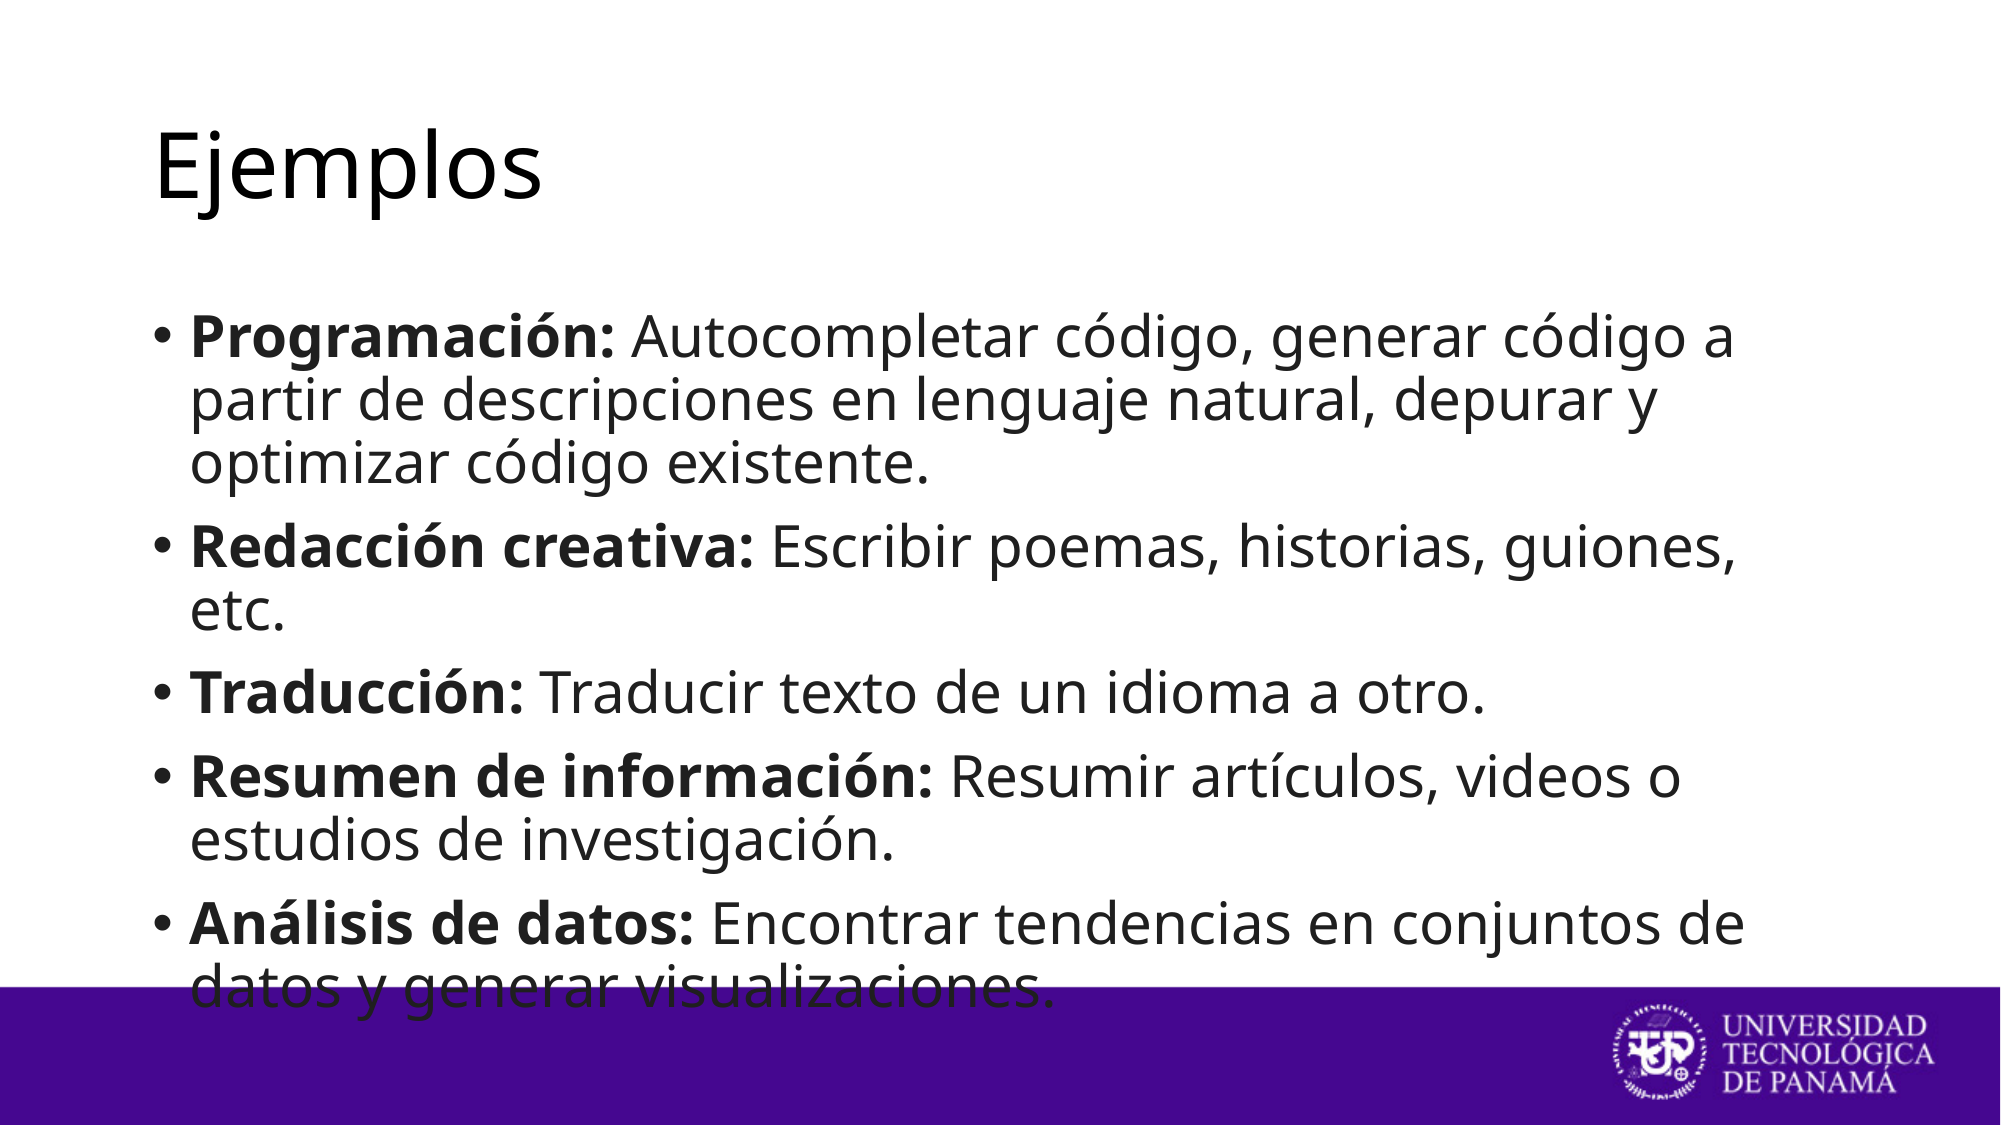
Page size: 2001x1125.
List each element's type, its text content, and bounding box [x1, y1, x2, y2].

title Ejemplos [137, 59, 1863, 278]
list Programación: Autocompletar código, generar código a partir de descripciones en lenguaje natural, depurar y optimizar código existente. Redacción creativa: Escribir poemas, historias, guiones, etc. Traducción: Traducir texto de un idioma a otro. Resumen de información: Resumir artículos, videos o estudios de investigación. Análisis de datos: Encontrar tendencias en conjuntos de datos y generar visualizaciones. [137, 299, 1863, 1014]
picture [0, 0, 2001, 1125]
